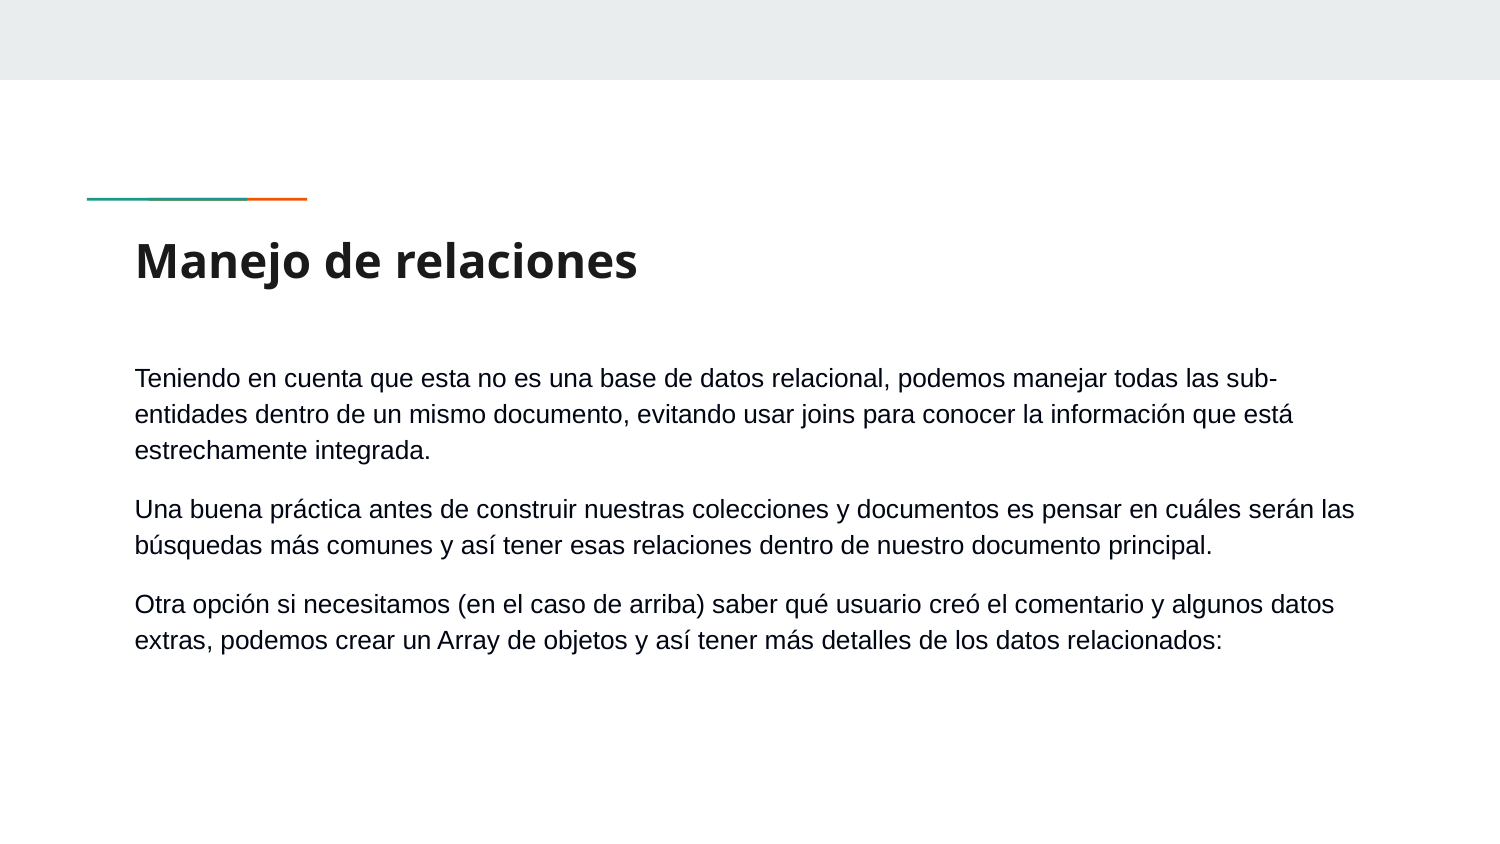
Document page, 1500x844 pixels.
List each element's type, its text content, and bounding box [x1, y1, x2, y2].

title Manejo de relaciones [119, 216, 1381, 305]
list Teniendo en cuenta que esta no es una base de datos relacional, podemos manejar todas las sub-entidades dentro de un mismo documento, evitando usar joins para conocer la información que está estrechamente integrada. Una buena práctica antes de construir nuestras colecciones y documentos es pensar en cuáles serán las búsquedas más comunes y así tener esas relaciones dentro de nuestro documento principal. Otra opción si necesitamos (en el caso de arriba) saber qué usuario creó el comentario y algunos datos extras, podemos crear un Array de objetos y así tener más detalles de los datos relacionados: [119, 341, 1381, 712]
